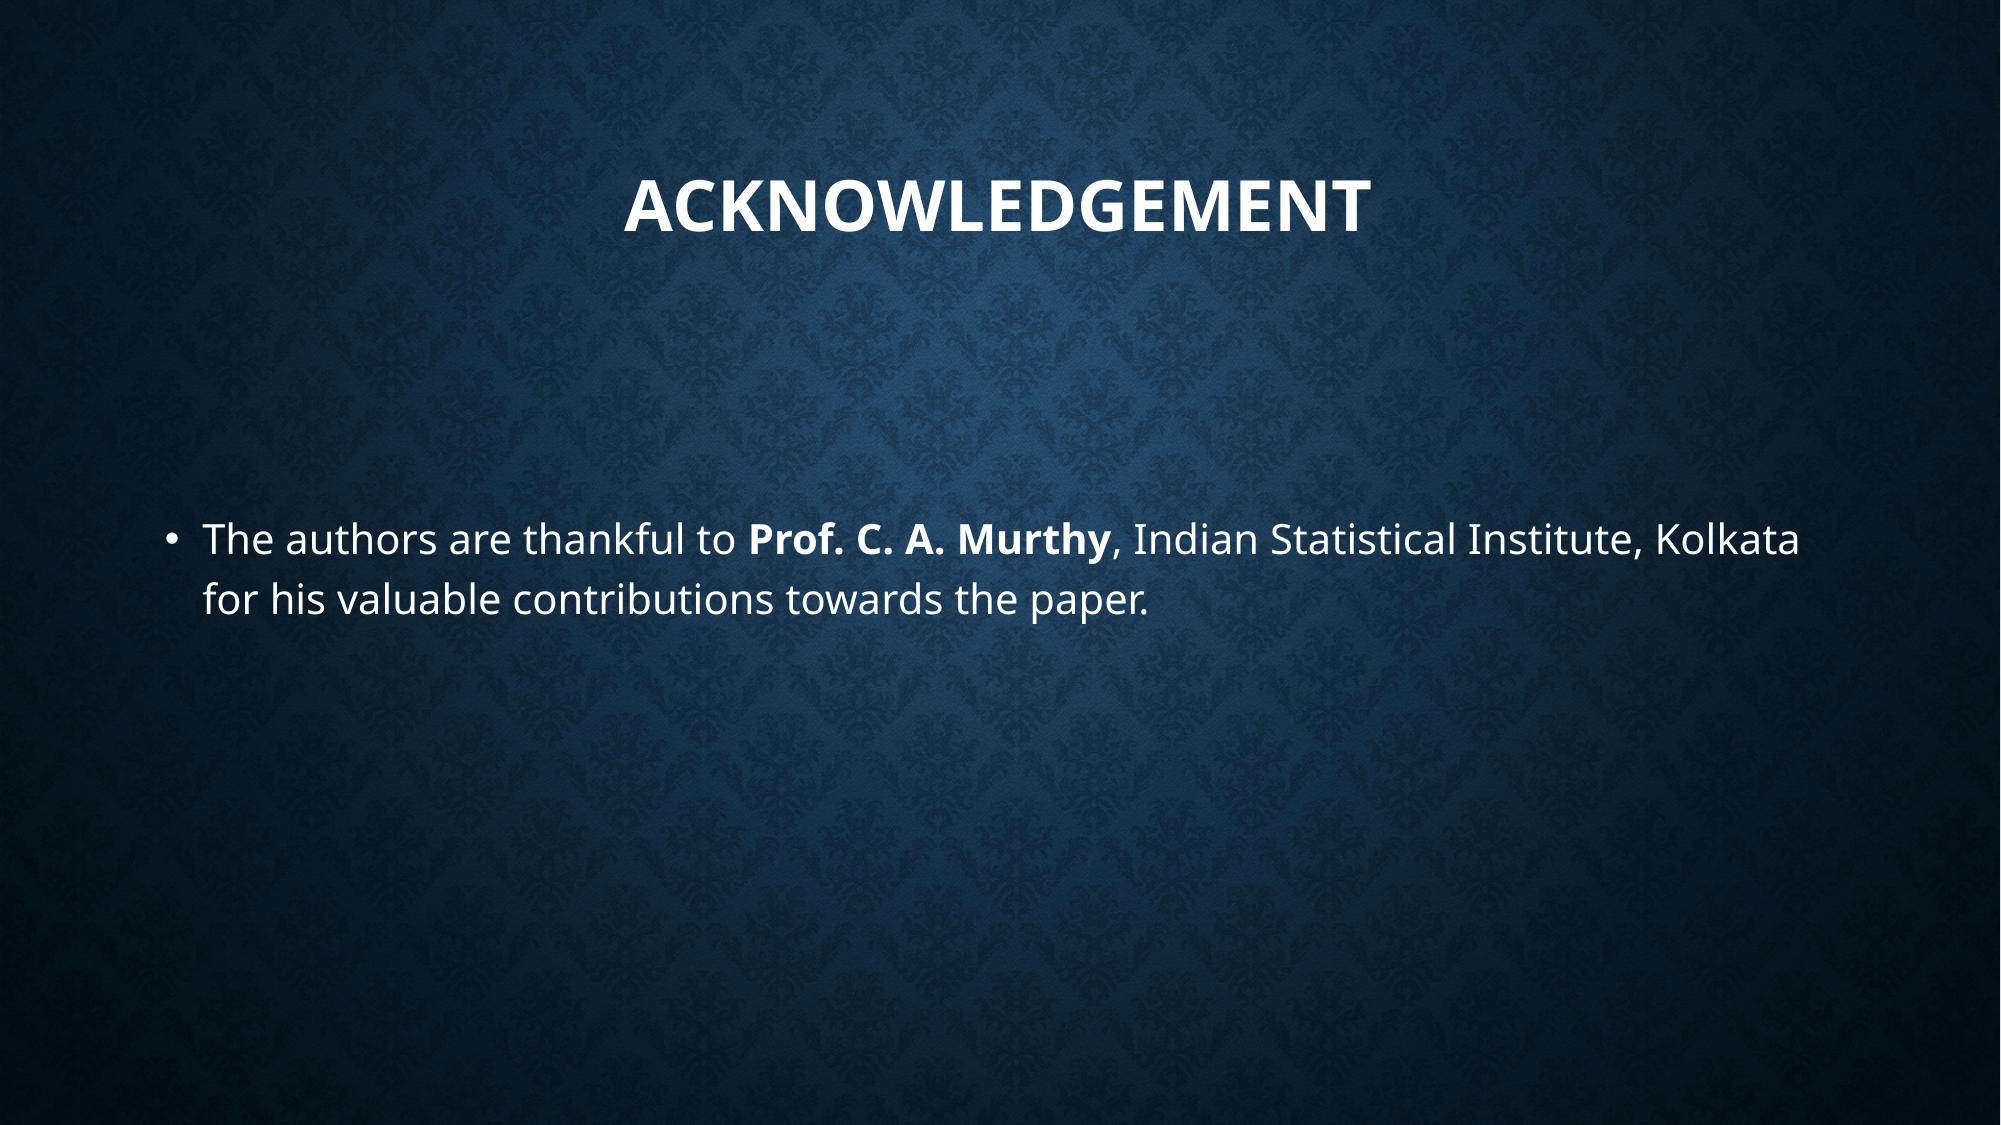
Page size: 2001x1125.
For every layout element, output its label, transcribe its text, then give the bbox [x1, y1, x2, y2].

list The authors are thankful to Prof. C. A. Murthy, Indian Statistical Institute, Kolkata for his valuable contributions towards the paper. [149, 343, 1849, 950]
title Acknowledgement [149, 99, 1849, 318]
